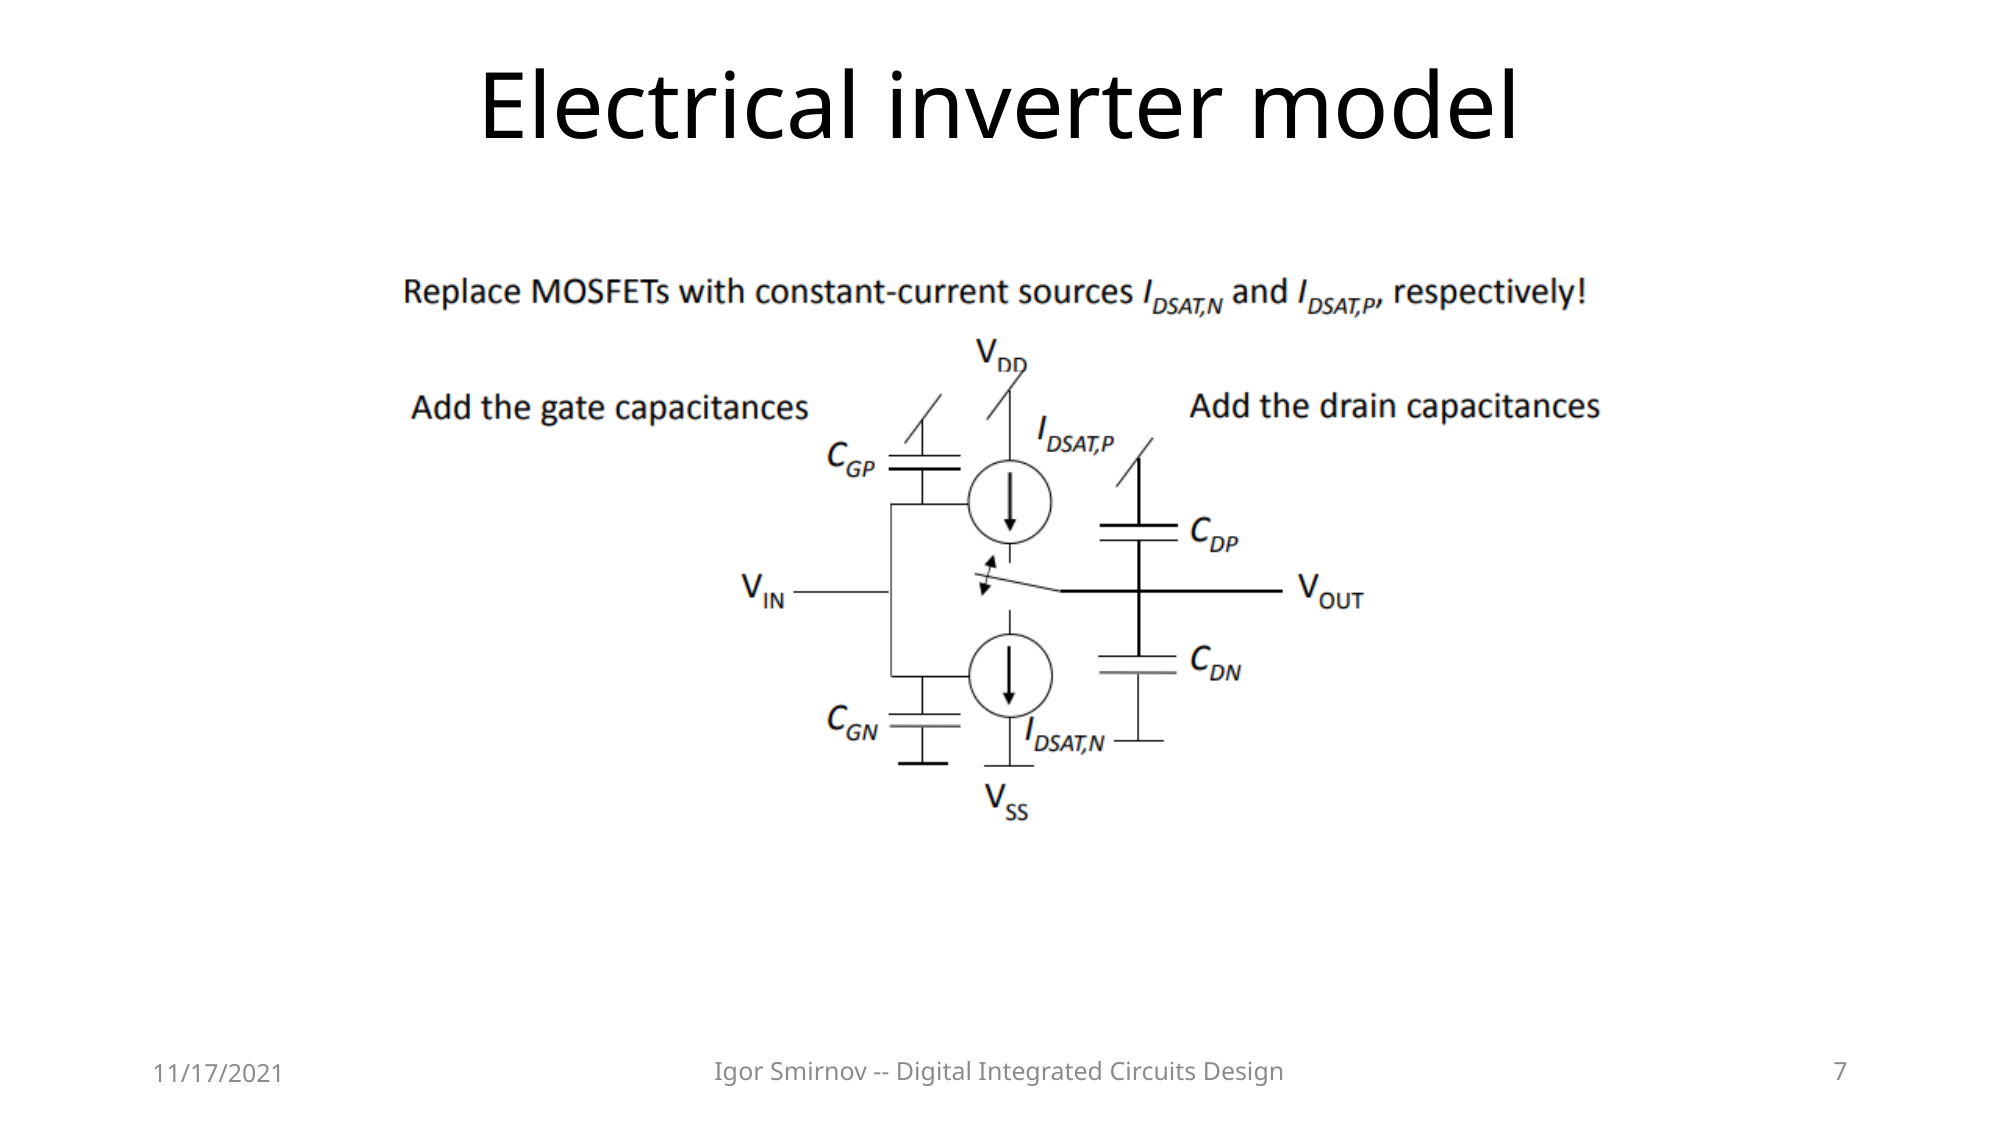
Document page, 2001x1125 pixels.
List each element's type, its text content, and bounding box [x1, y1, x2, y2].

picture [334, 264, 1666, 861]
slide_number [137, 1042, 588, 1103]
footer Igor Smirnov -- Digital Integrated Circuits Design [662, 1042, 1338, 1103]
slide_number 7 [1412, 1042, 1863, 1103]
title Electrical inverter model [137, 0, 1863, 218]
